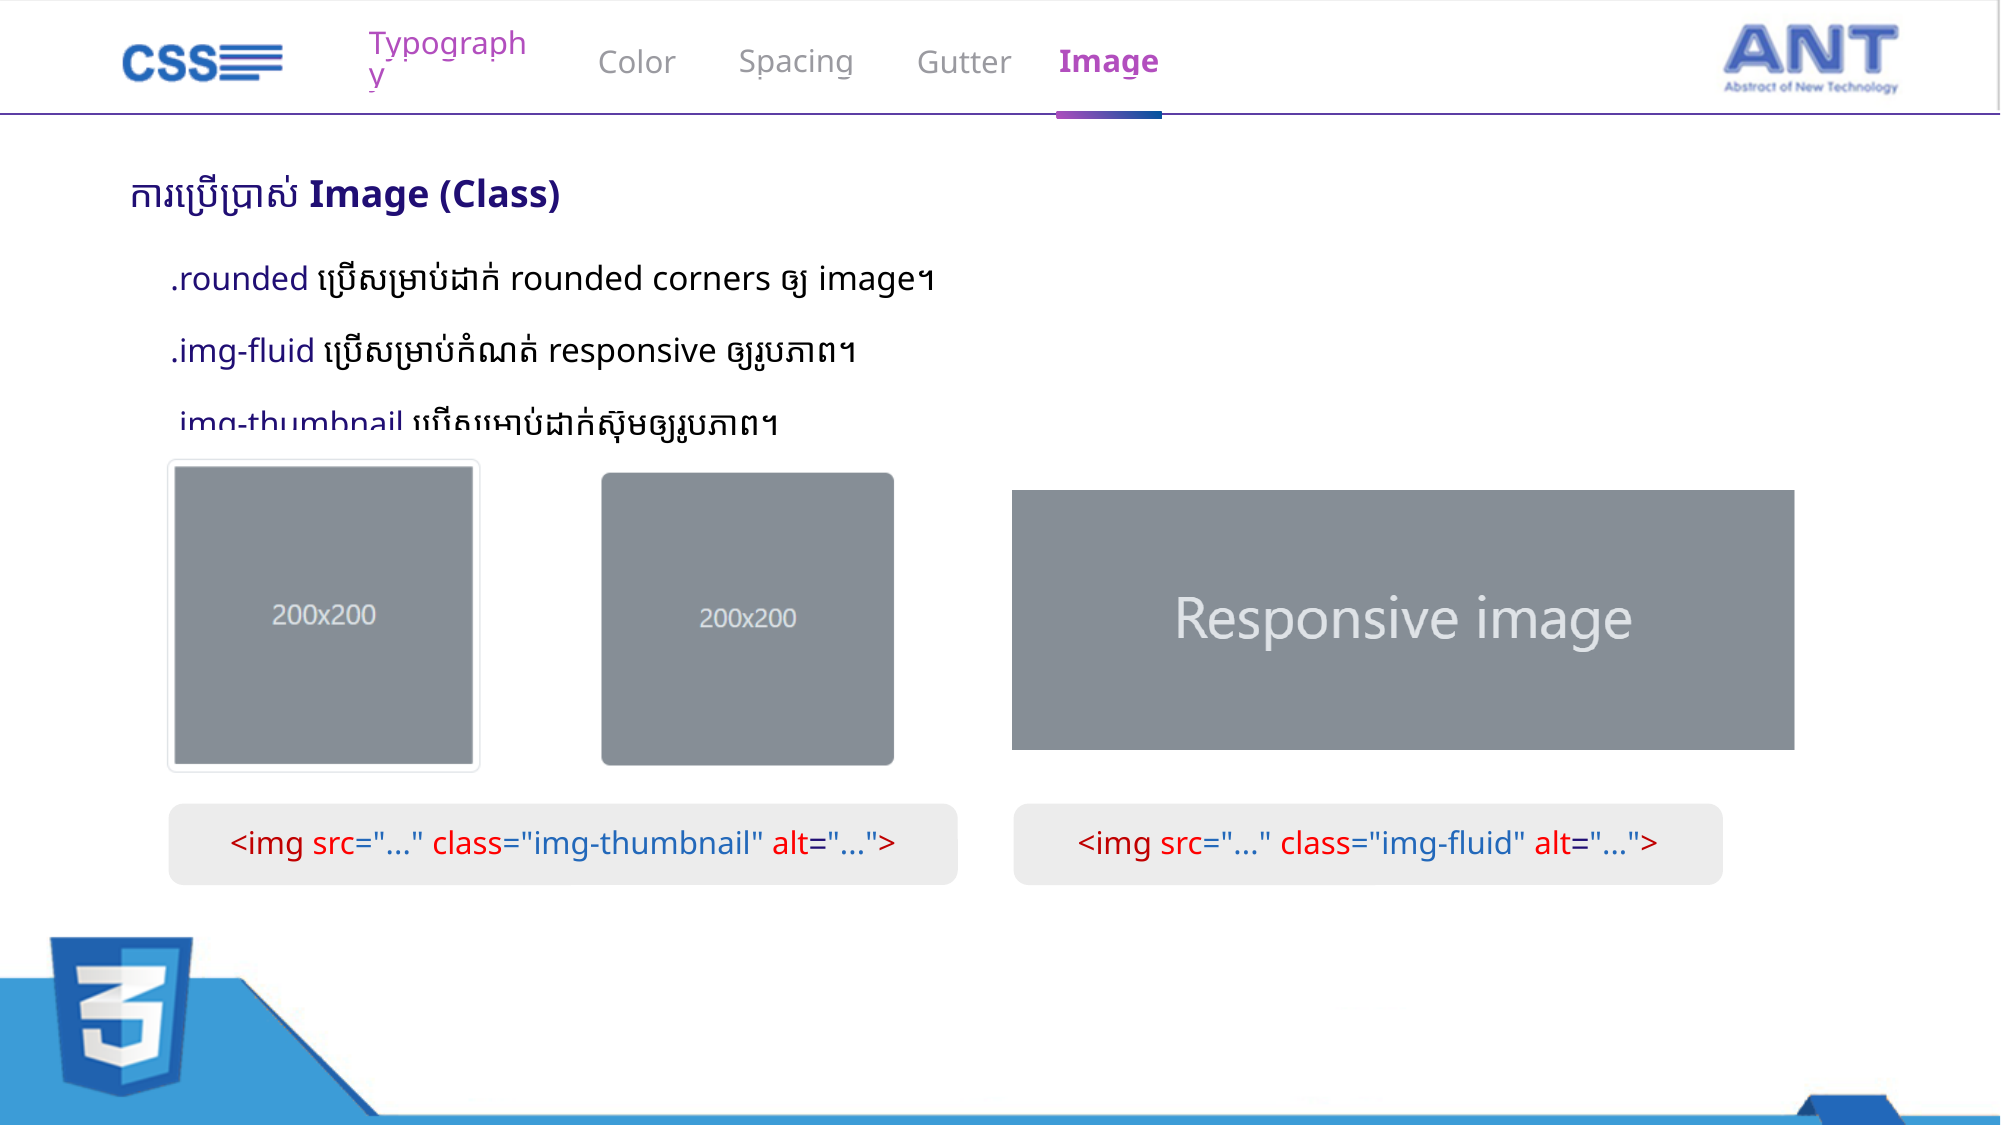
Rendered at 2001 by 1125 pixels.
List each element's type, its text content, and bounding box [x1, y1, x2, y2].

picture [0, 0, 2001, 113]
text_box Color [527, 30, 747, 97]
picture [0, 115, 2001, 1125]
text_box Gutter [855, 30, 1074, 97]
text_box Image [999, 29, 1219, 96]
text_box Typography [353, 30, 527, 97]
text_box .rounded ប្រើសម្រាប់ដាក់ rounded corners ឲ្យ image។ .img-fluid ប្រើសម្រាប់កំណត់ responsive ឲ្យរូបភាព។ .img-thumbnail ប្រើសម្រាប់ដាក់ស៊ុមឲ្យរូបភាព។ [155, 229, 1704, 528]
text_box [125, 805, 1001, 884]
text_box [1056, 111, 1162, 119]
text_box ការប្រើប្រាស់ Image​​ (Class) [114, 148, 989, 237]
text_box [1001, 805, 1761, 884]
text_box Spacing [691, 29, 911, 96]
